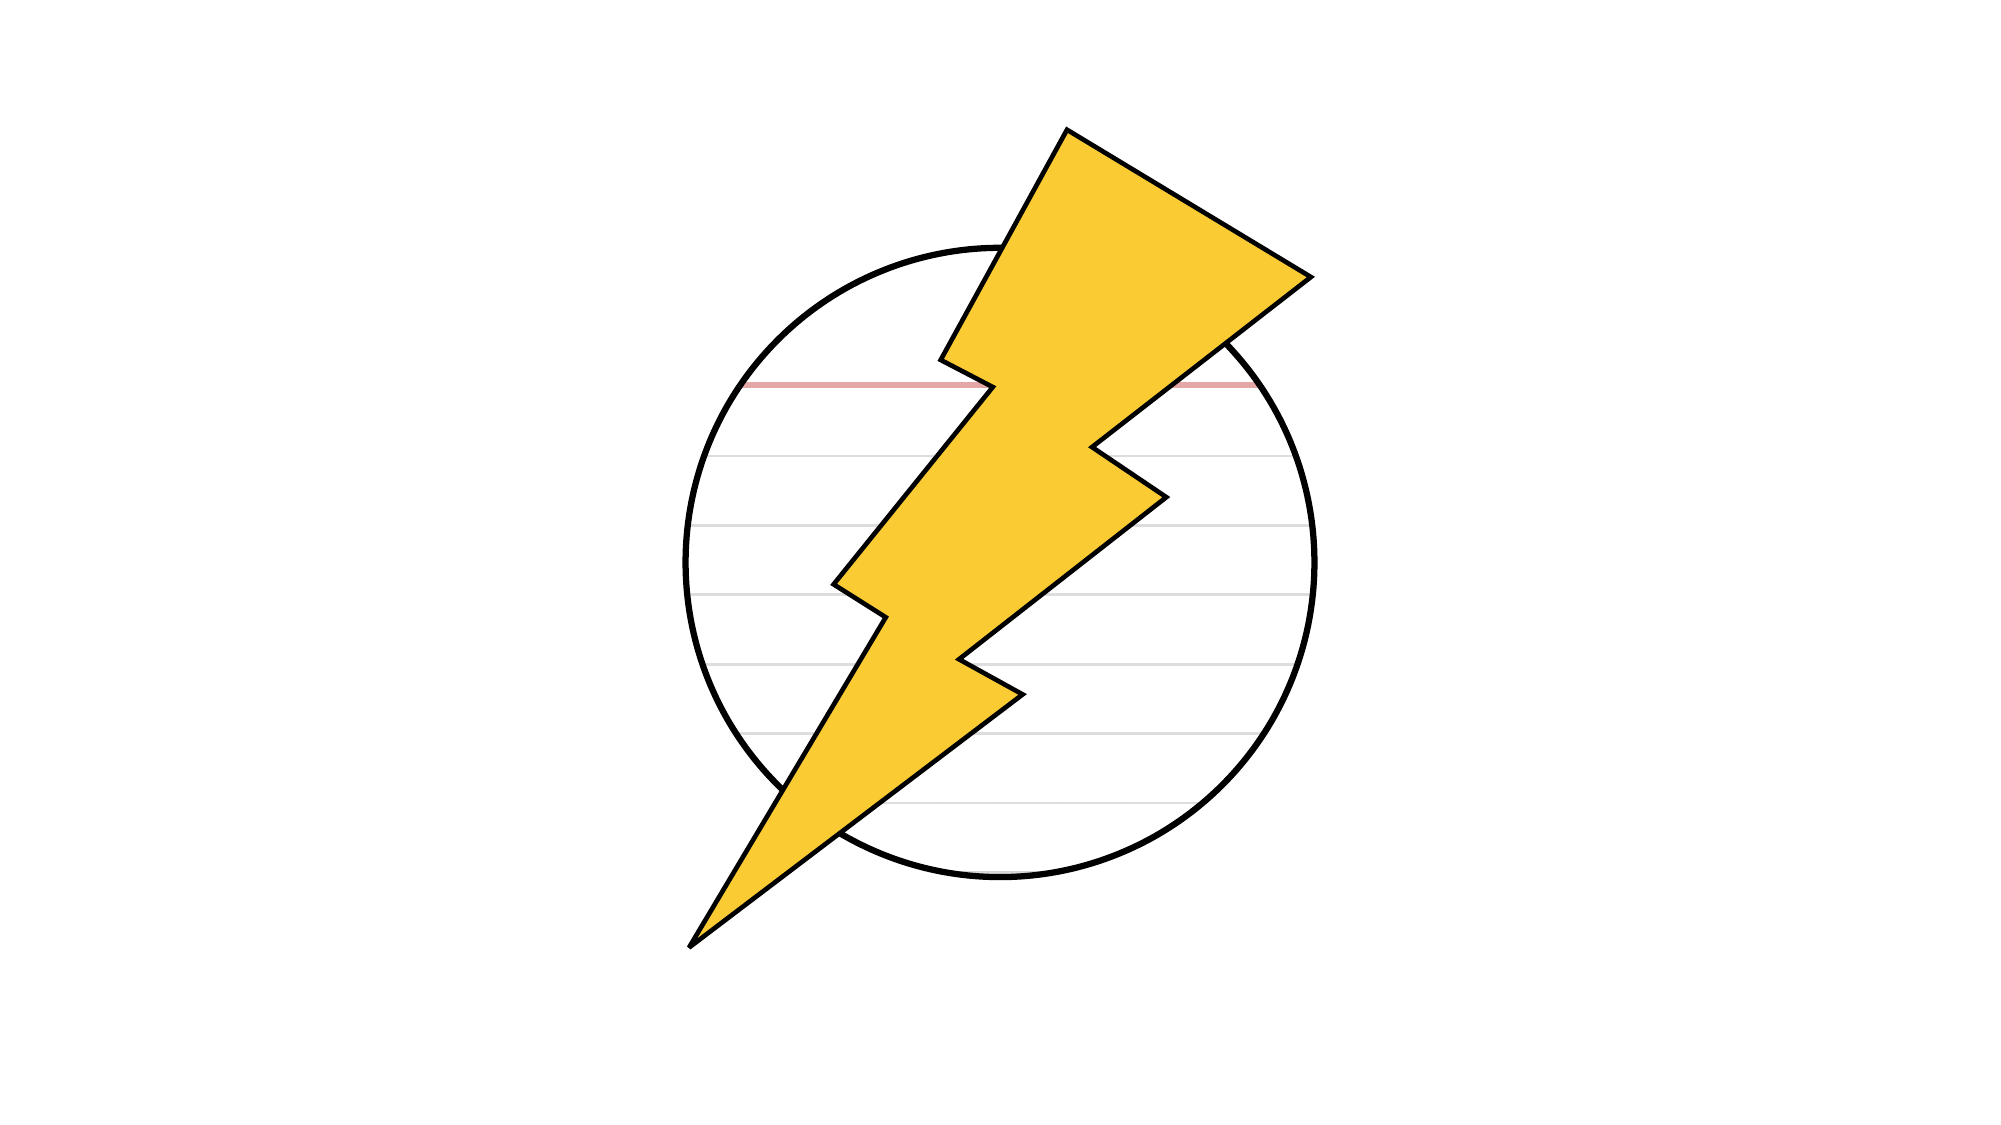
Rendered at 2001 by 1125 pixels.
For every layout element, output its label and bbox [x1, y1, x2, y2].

text_box [685, 129, 1315, 948]
